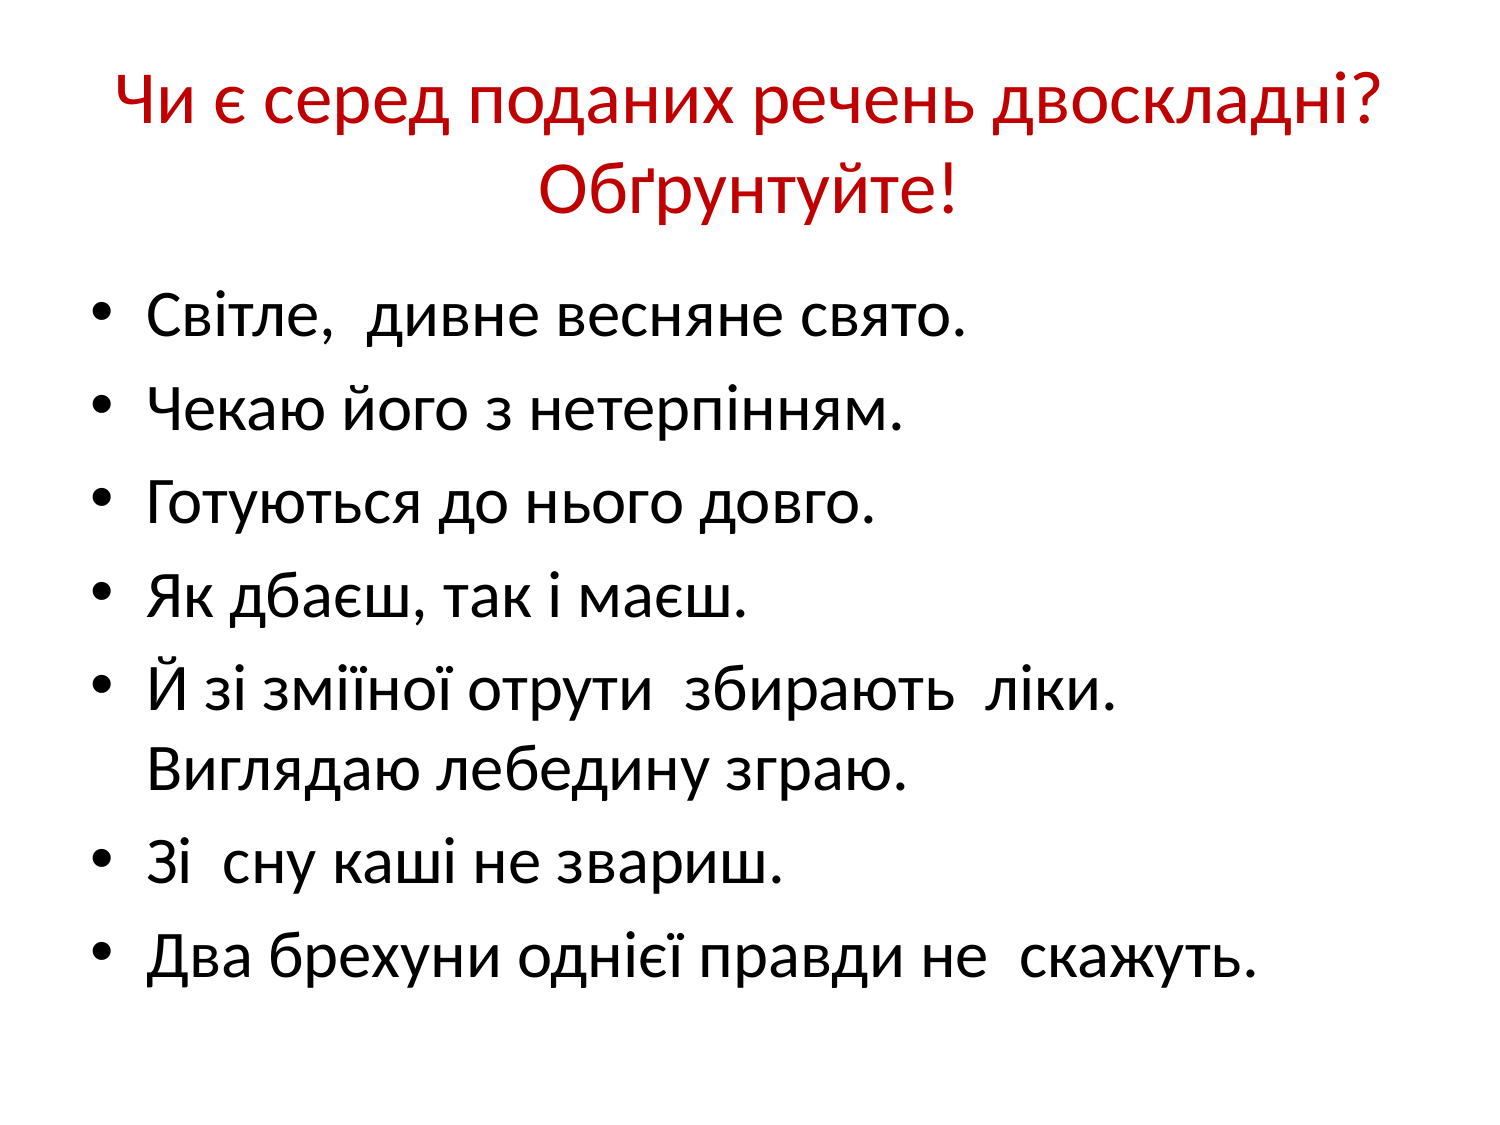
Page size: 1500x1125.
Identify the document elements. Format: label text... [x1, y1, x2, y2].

list Світле, дивне весняне свято. Чекаю його з нетерпінням. Готуються до нього довго. Як дбаєш, так і маєш. Й зі зміїної отрути збирають ліки. Виглядаю лебедину зграю. Зі сну каші не звариш. Два брехуни однієї правди не скажуть. [75, 262, 1425, 1005]
title Чи є серед поданих речень двоскладні? Обґрунтуйте! [75, 45, 1425, 233]
